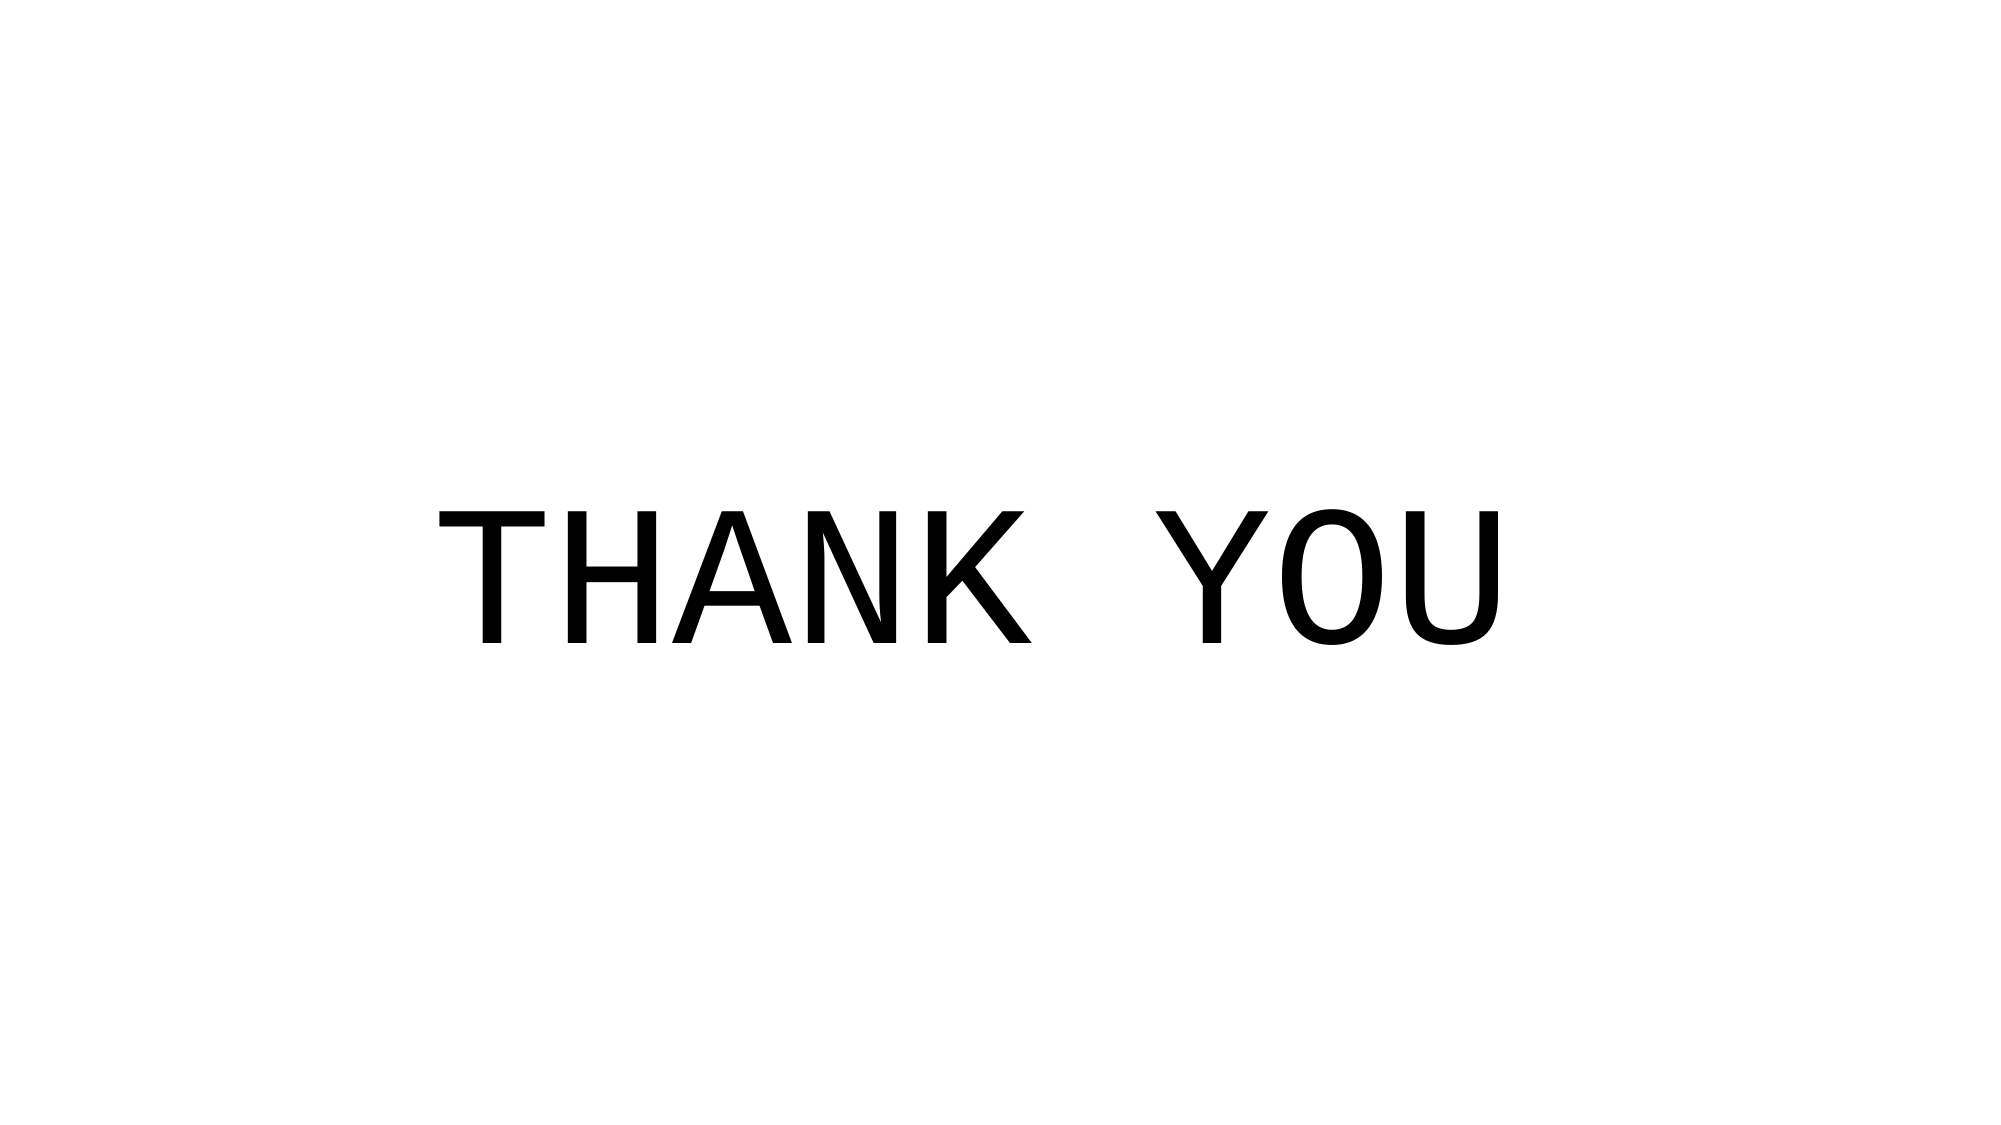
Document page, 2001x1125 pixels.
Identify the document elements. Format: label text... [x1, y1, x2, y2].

text_box THANK YOU [417, 428, 1583, 696]
